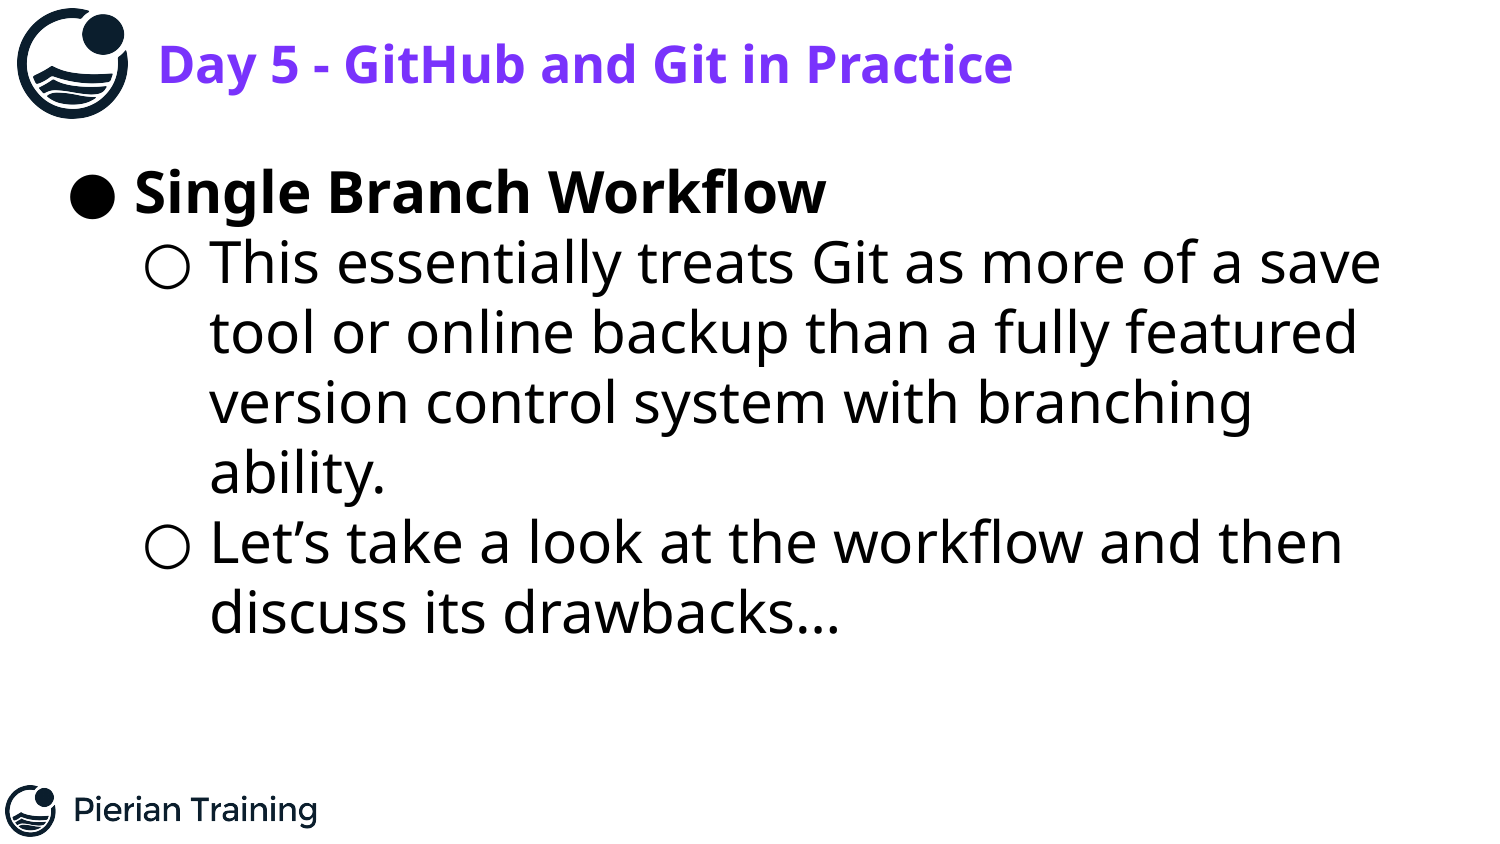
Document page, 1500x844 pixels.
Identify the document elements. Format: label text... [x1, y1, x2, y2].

text_box Single Branch Workflow This essentially treats Git as more of a save tool or online backup than a fully featured version control system with branching ability. Let’s take a look at the workflow and then discuss its drawbacks… [44, 140, 1432, 661]
picture [4, 785, 318, 837]
picture [16, 8, 128, 120]
text_box Day 5 - GitHub and Git in Practice [142, 16, 1432, 110]
